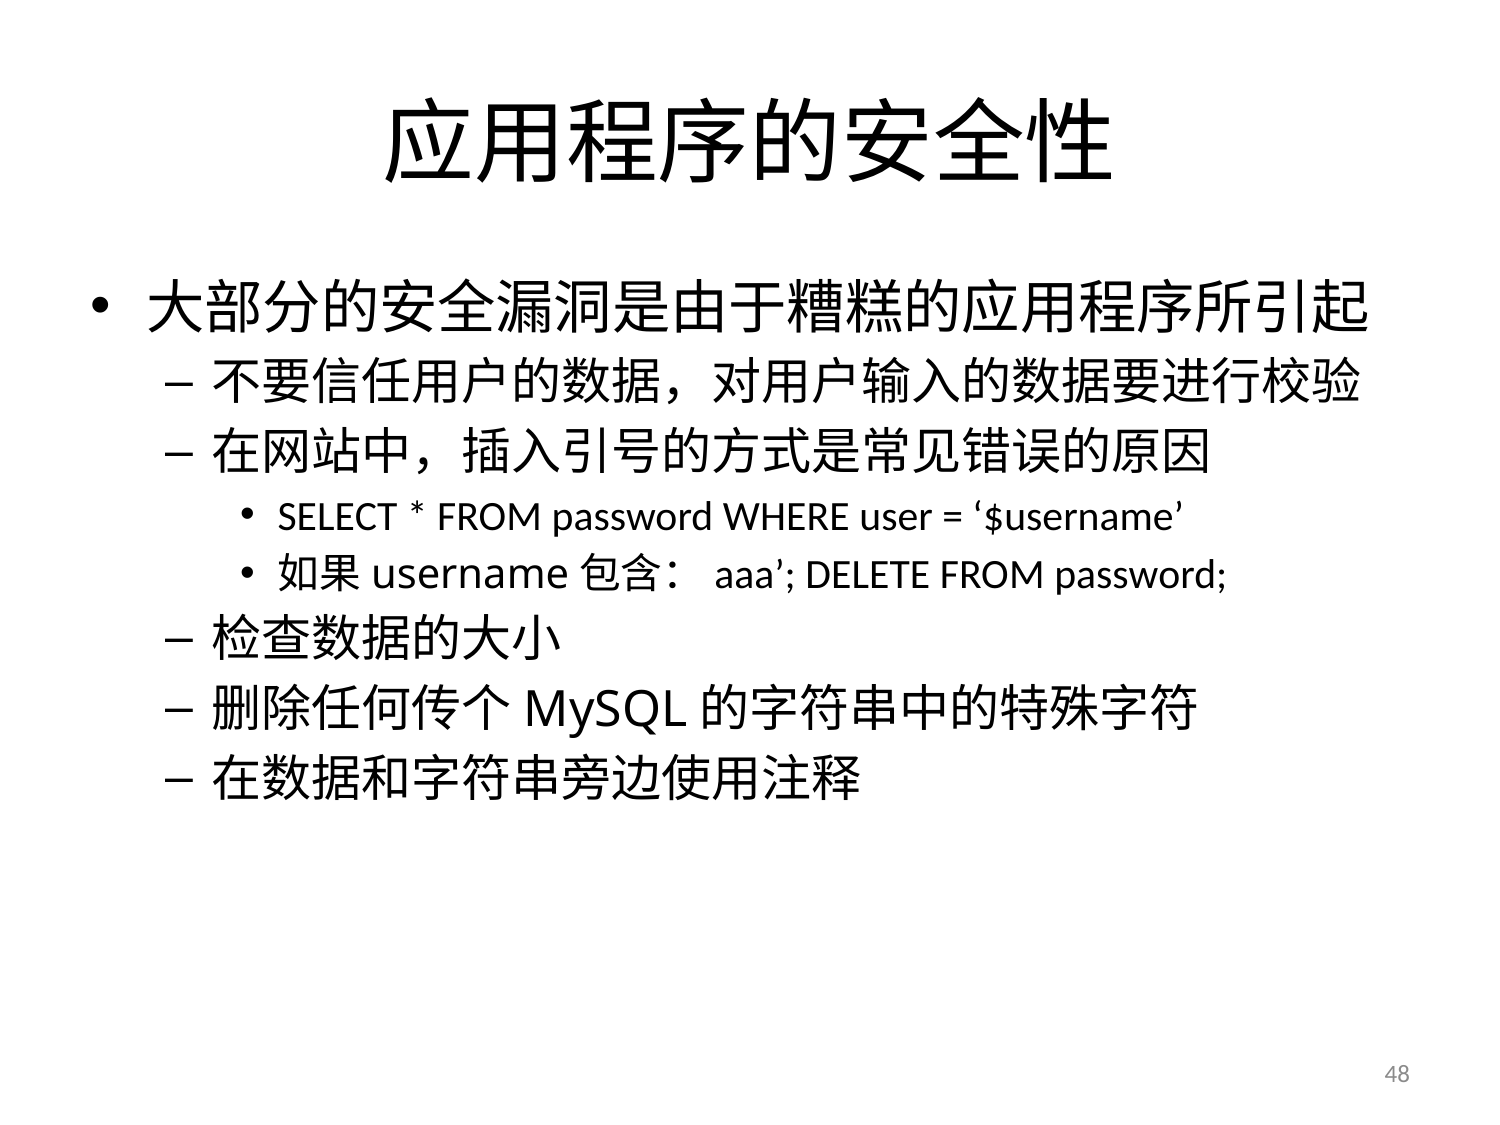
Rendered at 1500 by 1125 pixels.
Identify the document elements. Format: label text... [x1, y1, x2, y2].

slide_number 48 [1074, 1042, 1425, 1103]
title 应用程序的安全性 [75, 45, 1425, 233]
list 大部分的安全漏洞是由于糟糕的应用程序所引起 不要信任用户的数据，对用户输入的数据要进行校验 在网站中，插入引号的方式是常见错误的原因 SELECT * FROM password WHERE user = ‘$username’ 如果username包含：aaa’; DELETE FROM password; 检查数据的大小 删除任何传个MySQL的字符串中的特殊字符 在数据和字符串旁边使用注释 [75, 262, 1425, 1005]
